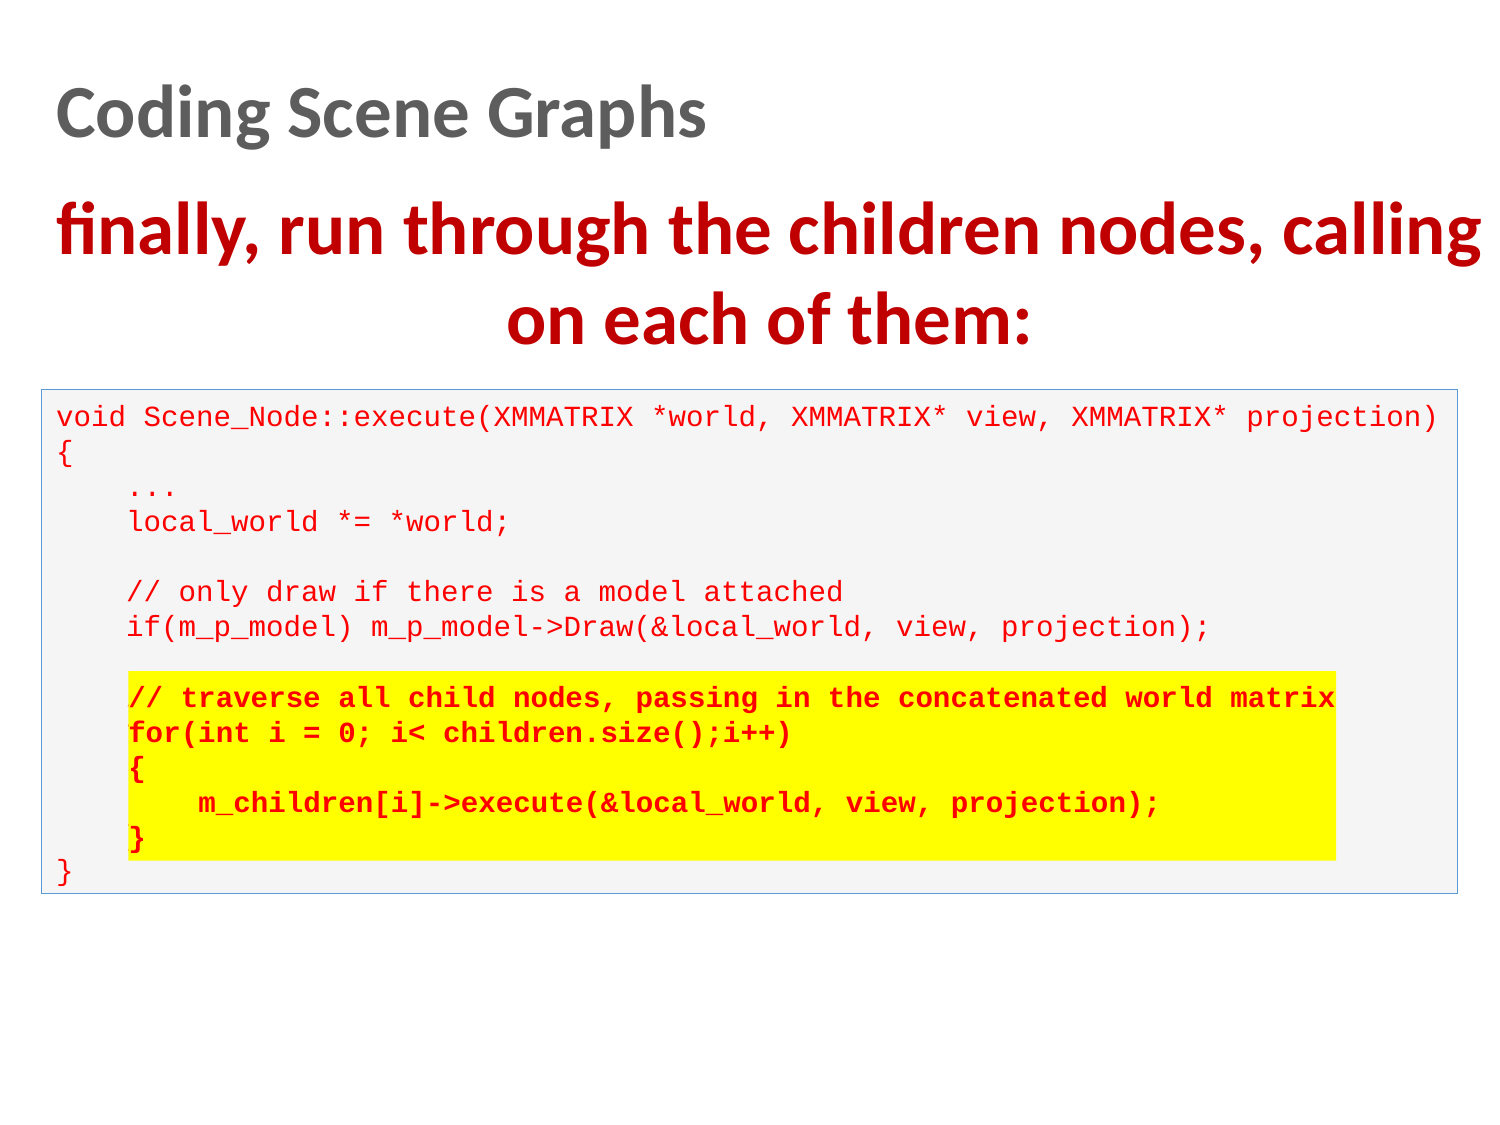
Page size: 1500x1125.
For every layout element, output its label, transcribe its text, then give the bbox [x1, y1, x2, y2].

text_box // traverse all child nodes, passing in the concatenated world matrix for(int i = 0; i< children.size();i++) { m_children[i]->execute(&local_world, view, projection); } [128, 671, 1337, 861]
text_box finally, run through the children nodes, calling execute() on each of them: [41, 171, 1500, 367]
text_box void Scene_Node::execute(XMMATRIX *world, XMMATRIX* view, XMMATRIX* projection) { ... local_world *= *world; // only draw if there is a model attached if(m_p_model) m_p_model->Draw(&local_world, view, projection); // traverse all child nodes, passing in the concatenated world matrix for(int i = 0; i< children.size();i++) { m_children[i]->execute(&local_world, view, projection); } } [41, 389, 1458, 894]
text_box Coding Scene Graphs [41, 55, 1270, 160]
